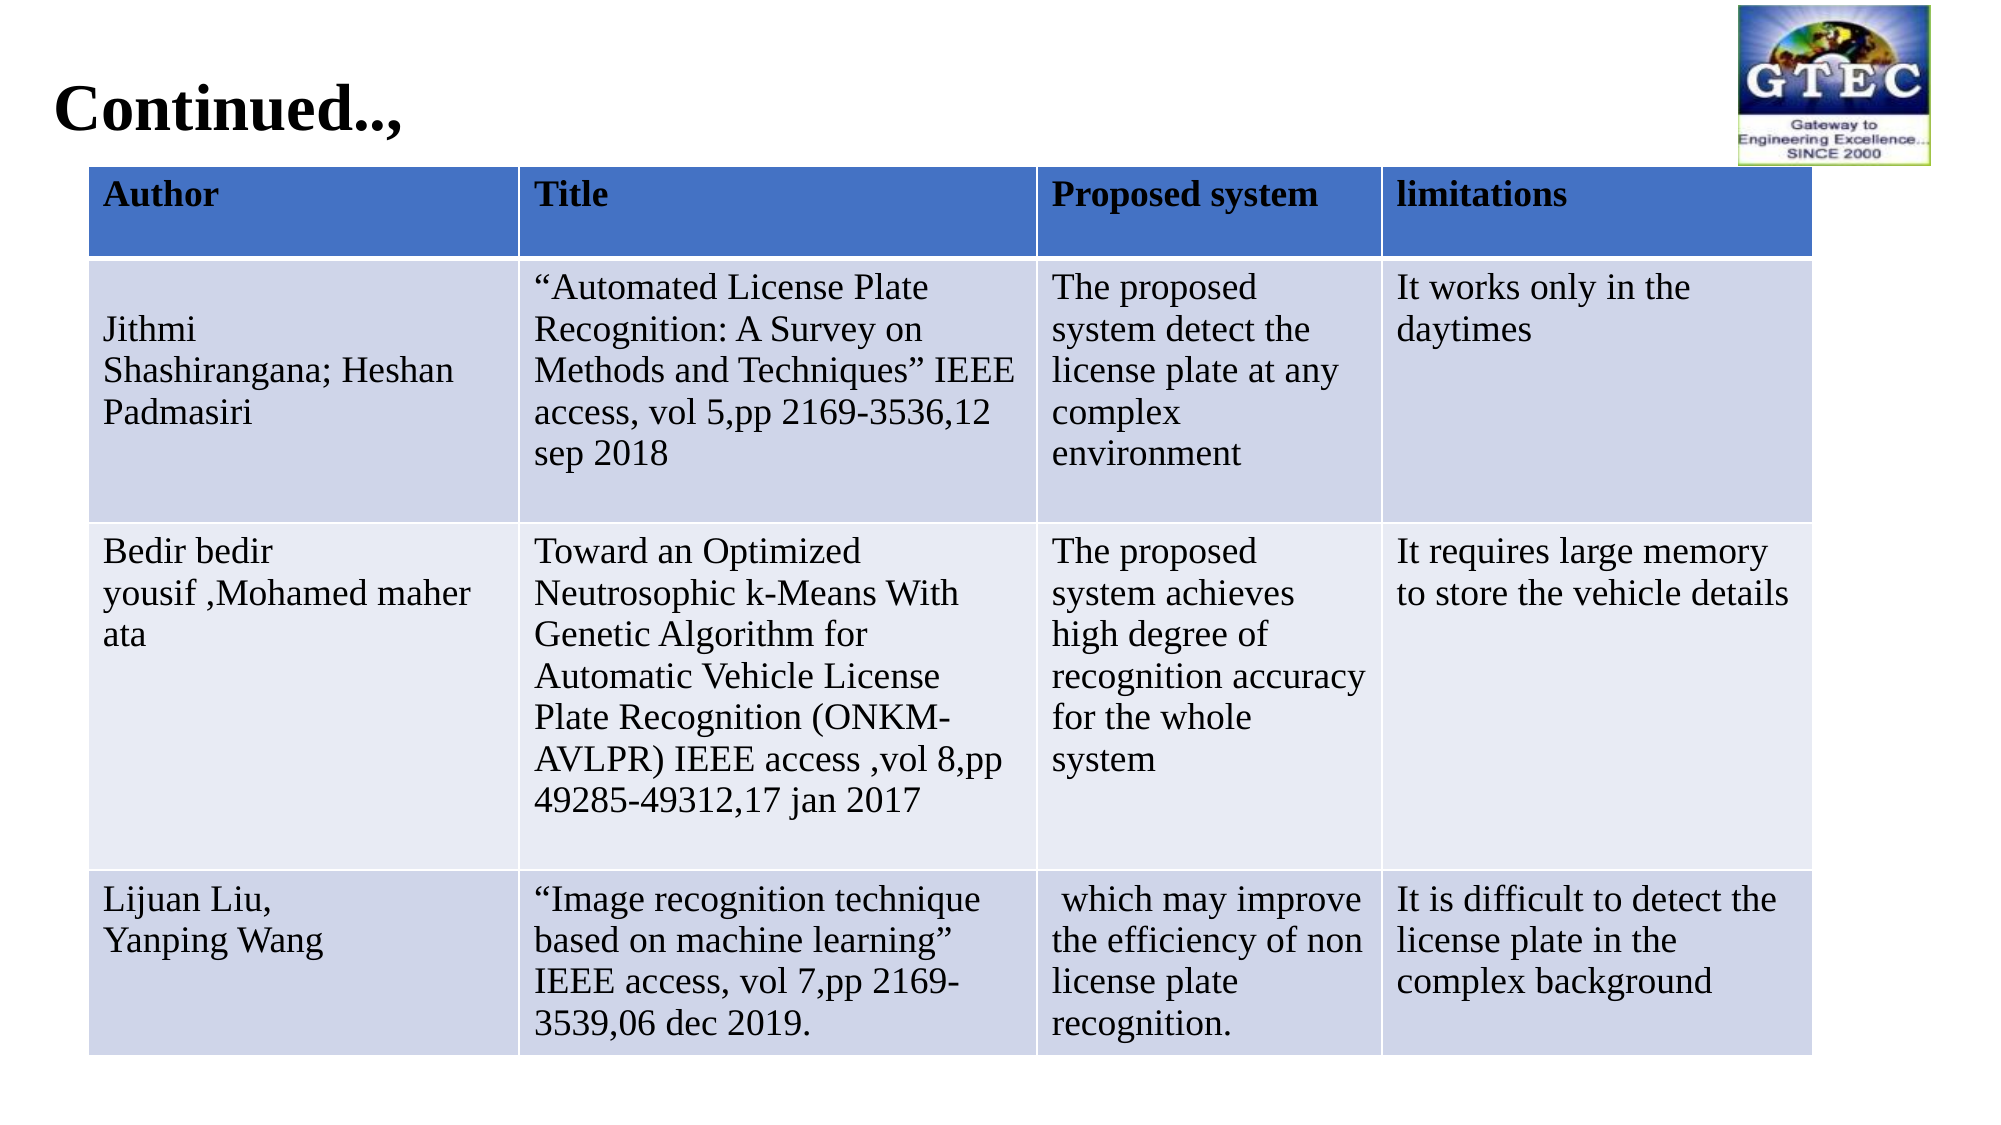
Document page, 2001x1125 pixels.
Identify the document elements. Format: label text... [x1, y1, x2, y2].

table_cell Toward an Optimized Neutrosophic k-Means With Genetic Algorithm for Automatic Vehicle License Plate Recognition (ONKM-AVLPR) IEEE access ,vol 8,pp 49285-49312,17 jan 2017 [520, 524, 1036, 869]
title Continued.., [38, 0, 1764, 218]
table_cell It requires large memory to store the vehicle details [1383, 524, 1812, 869]
table_cell It works only in the daytimes [1383, 261, 1812, 522]
table_cell which may improve the efficiency of non license plate recognition. [1038, 871, 1381, 1055]
table_cell “Image recognition technique based on machine learning” IEEE access, vol 7,pp 2169-3539,06 dec 2019. [520, 871, 1036, 1055]
table_cell “Automated License Plate Recognition: A Survey on Methods and Techniques” IEEE access, vol 5,pp 2169-3536,12 sep 2018 [520, 261, 1036, 522]
table_header Proposed system [1038, 167, 1381, 256]
table_header limitations [1383, 167, 1812, 256]
table_cell Jithmi Shashirangana; Heshan Padmasiri [89, 261, 518, 522]
table_cell Lijuan Liu, Yanping Wang [89, 871, 518, 1055]
table_cell Bedir bedir yousif ,Mohamed maher ata [89, 524, 518, 869]
table_cell It is difficult to detect the license plate in the complex background [1383, 871, 1812, 1055]
table_header Author [89, 167, 518, 256]
table_cell The proposed system detect the license plate at any complex environment [1038, 261, 1381, 522]
picture [1737, 5, 1931, 166]
table_cell The proposed system achieves high degree of recognition accuracy for the whole system [1038, 524, 1381, 869]
table_header Title [520, 167, 1036, 256]
